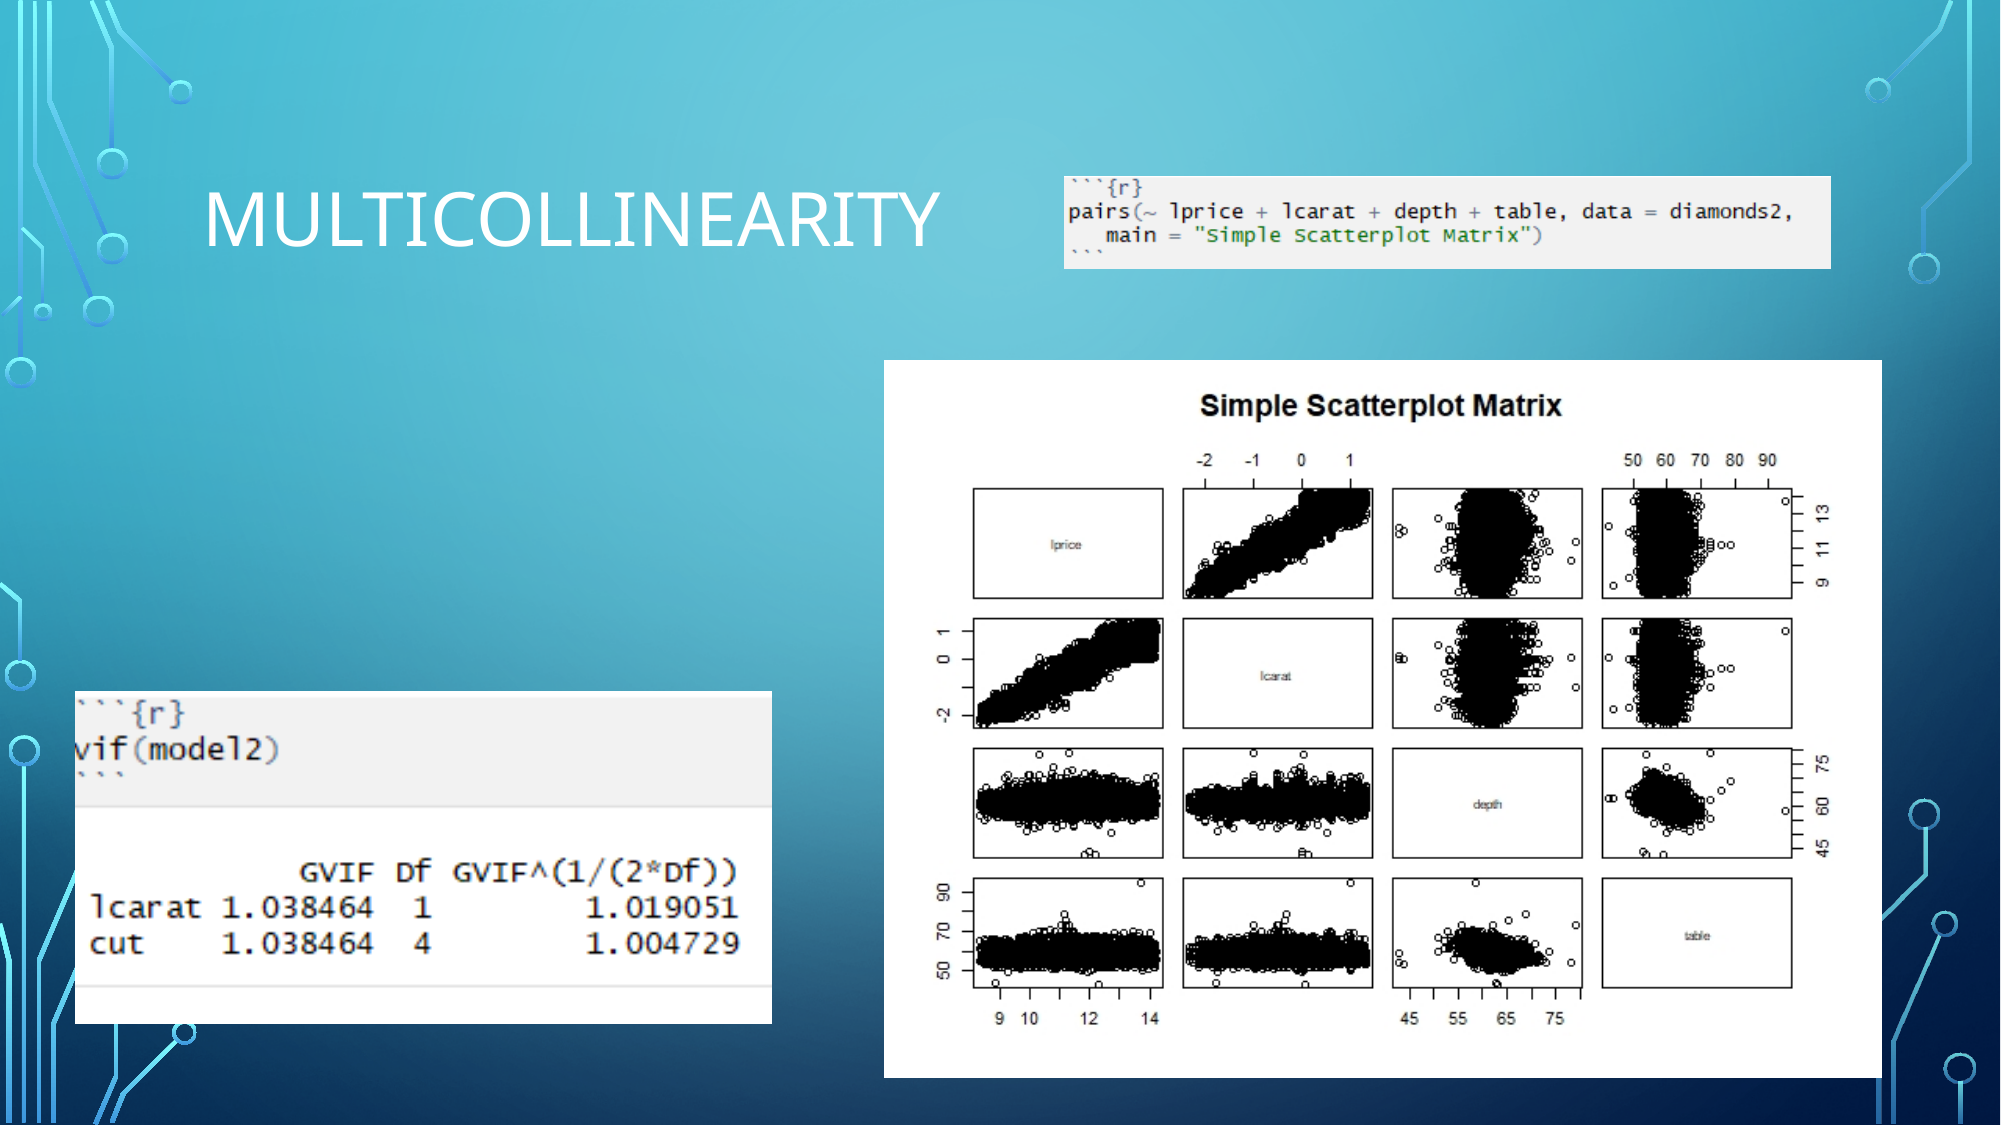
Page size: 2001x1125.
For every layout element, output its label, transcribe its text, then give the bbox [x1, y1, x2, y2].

picture [75, 690, 772, 1024]
title Multicollinearity [187, 101, 1813, 344]
picture [884, 360, 1882, 1079]
picture [1064, 176, 1831, 270]
